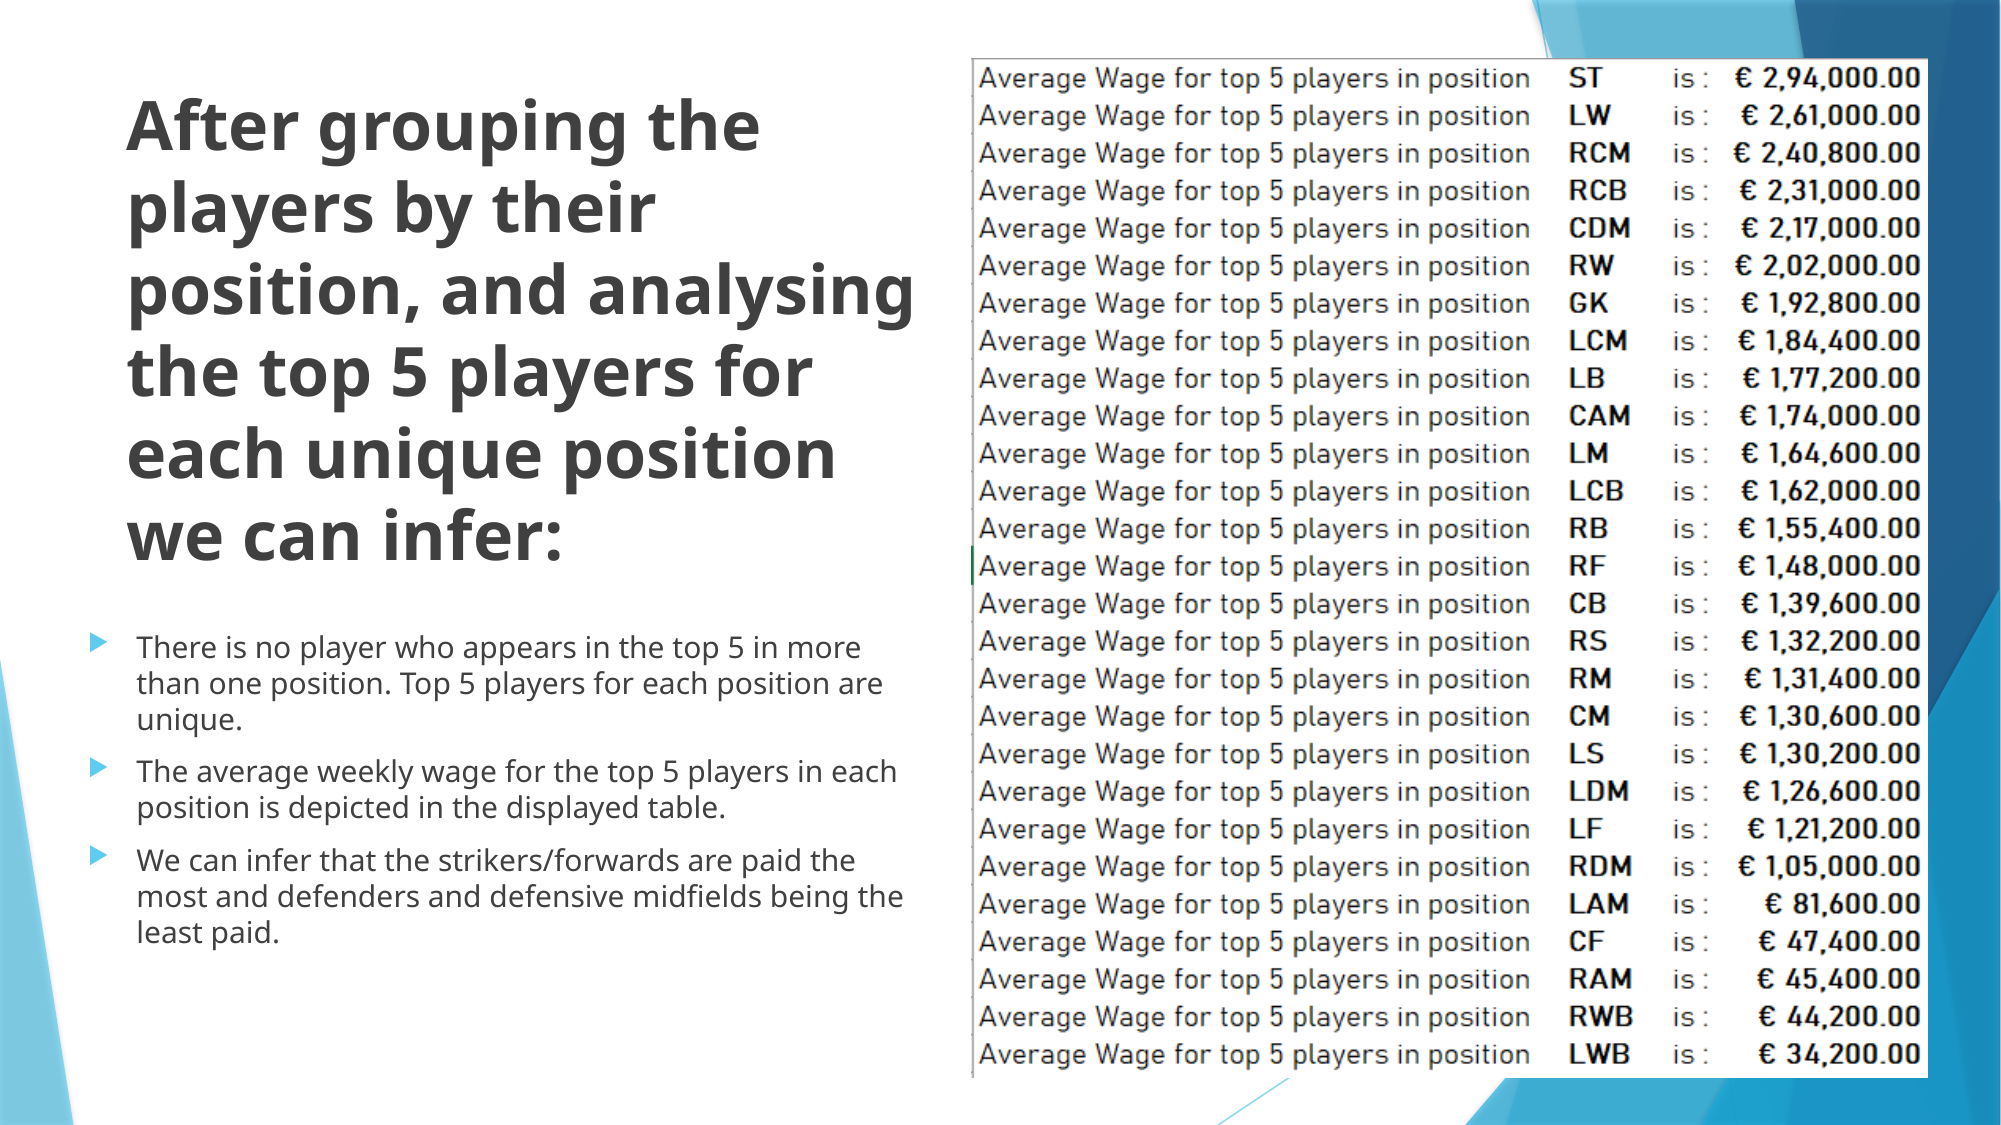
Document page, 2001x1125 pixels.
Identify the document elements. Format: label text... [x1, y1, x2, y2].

title After grouping the players by their position, and analysing the top 5 players for each unique position we can infer: [111, 75, 947, 590]
picture [971, 57, 1928, 1078]
list There is no player who appears in the top 5 in more than one position. Top 5 players for each position are unique. The average weekly wage for the top 5 players in each position is depicted in the displayed table. We can infer that the strikers/forwards are paid the most and defenders and defensive midfields being the least paid. [72, 620, 947, 959]
